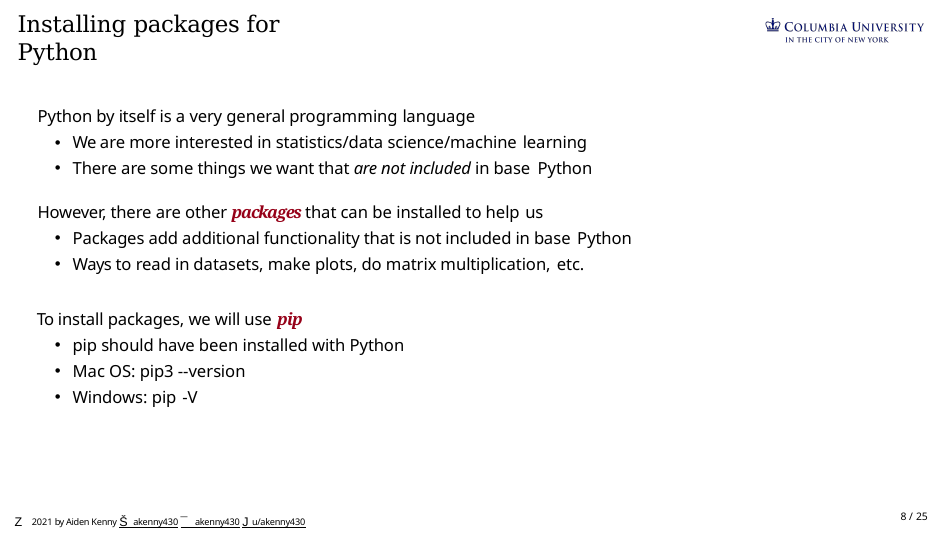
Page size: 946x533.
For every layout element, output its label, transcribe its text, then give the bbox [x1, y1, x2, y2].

title Installing packages for Python [15, 8, 322, 99]
text_box Z 2021 by Aiden Kenny Š akenny430 ¯ akenny430 J u/akenny430 [12, 510, 383, 530]
text_box Python by itself is a very general programming language We are more interested in statistics/data science/machine learning There are some things we want that are not included in base Python However, there are other packages that can be installed to help us Packages add additional functionality that is not included in base Python Ways to read in datasets, make plots, do matrix multiplication, etc. To install packages, we will use pip pip should have been installed with Python Mac OS: pip3 --version Windows: pip -V [28, 98, 651, 407]
slide_number 8 / 25 [889, 512, 933, 533]
text_box [765, 18, 925, 43]
